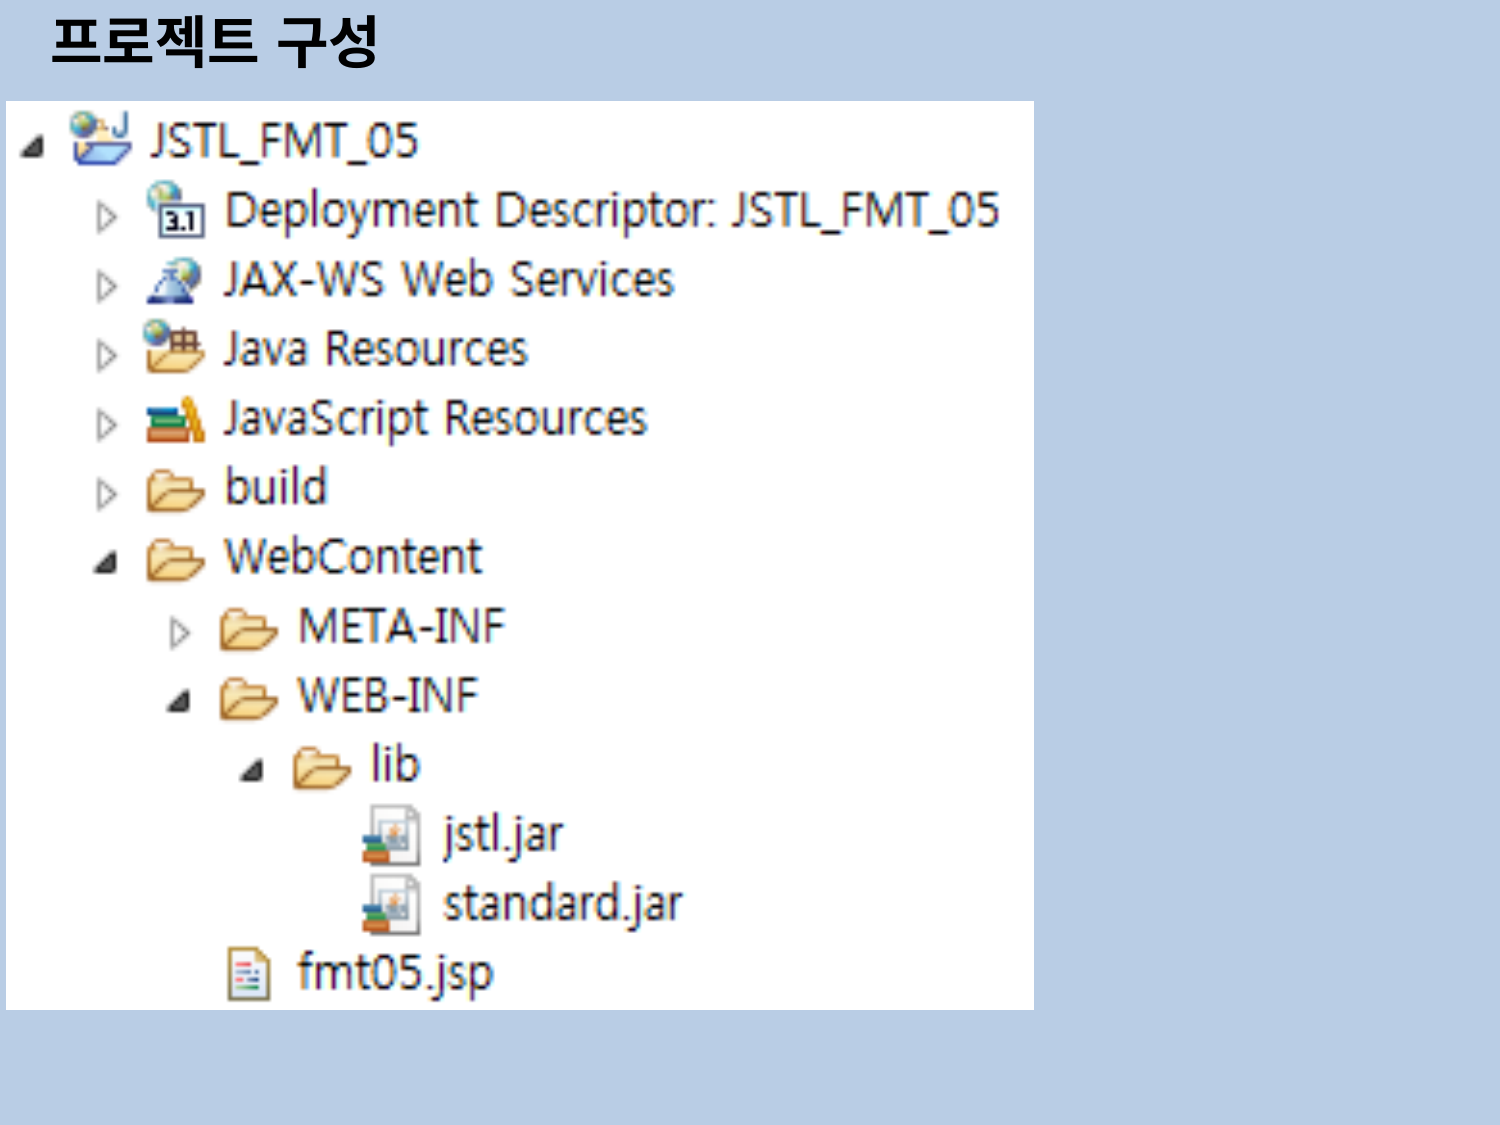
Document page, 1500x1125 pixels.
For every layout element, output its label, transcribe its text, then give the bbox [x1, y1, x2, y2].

picture [6, 101, 1034, 1010]
text_box 프로젝트 구성 [0, 0, 431, 84]
